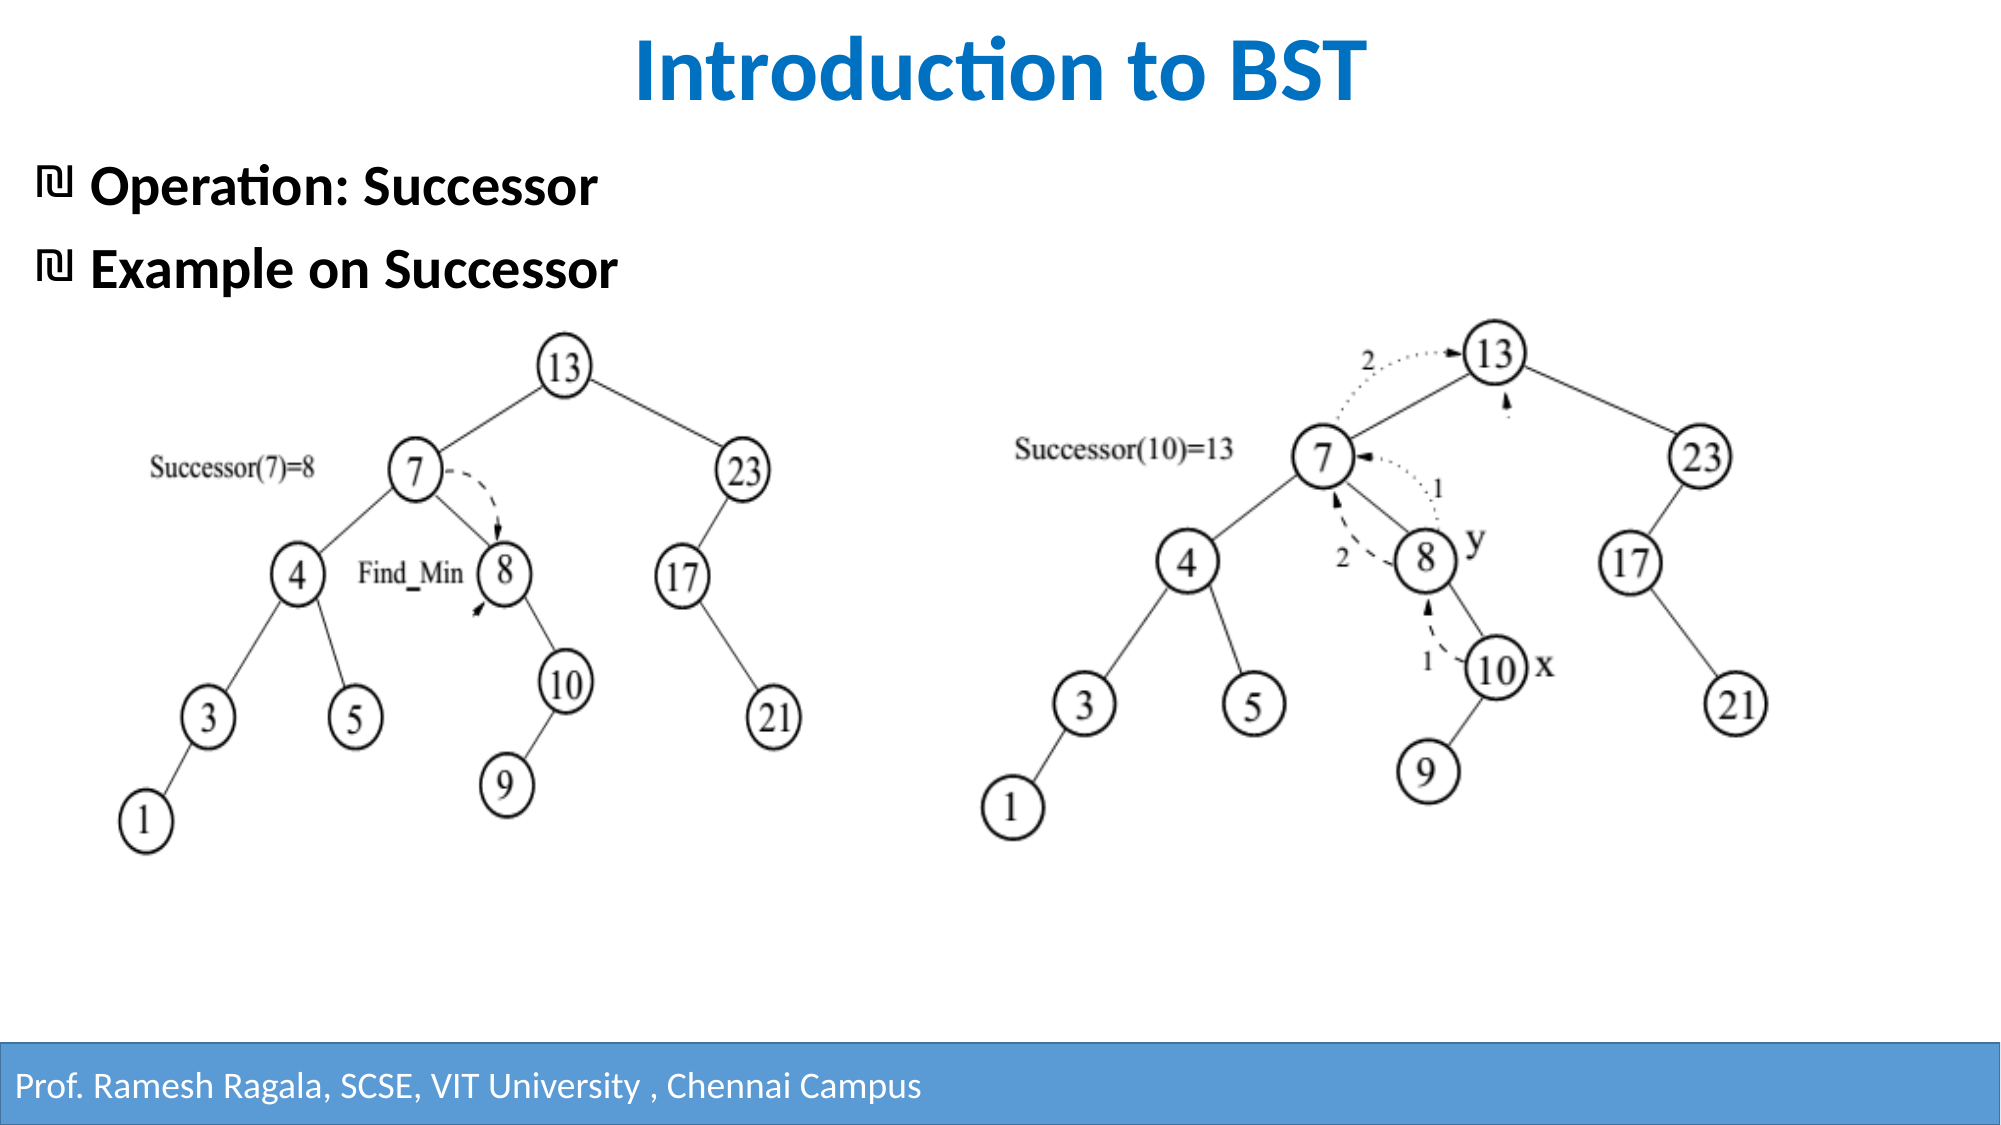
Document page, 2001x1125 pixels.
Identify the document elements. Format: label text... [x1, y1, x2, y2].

title Introduction to BST [18, 11, 1984, 130]
picture [34, 327, 898, 903]
picture [913, 303, 1861, 941]
list Operation: Successor Example on Successor [18, 147, 1984, 992]
